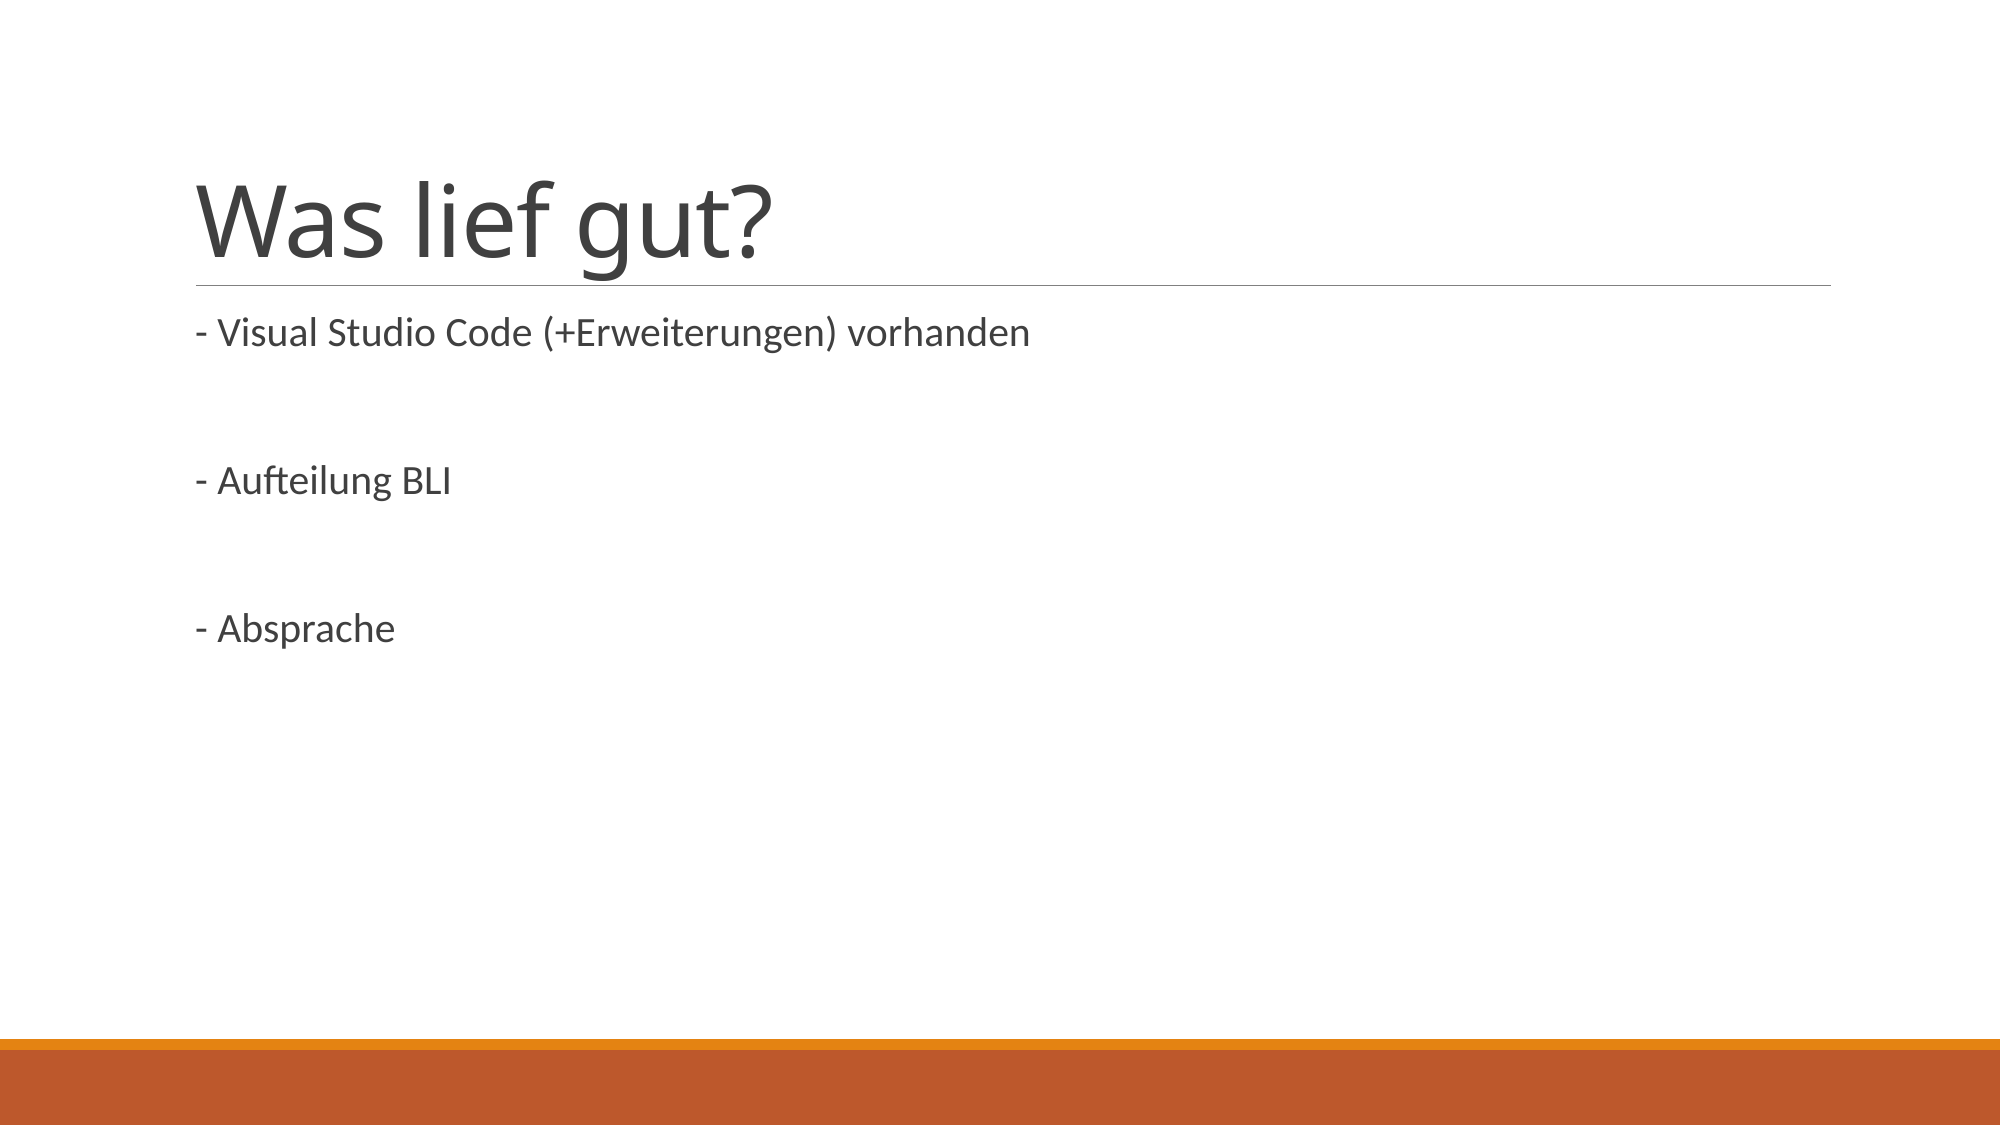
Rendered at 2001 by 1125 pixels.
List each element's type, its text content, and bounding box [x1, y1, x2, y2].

title Was lief gut? [180, 47, 1830, 285]
list - Visual Studio Code (+Erweiterungen) vorhanden - Aufteilung BLI - Absprache [180, 302, 1830, 963]
